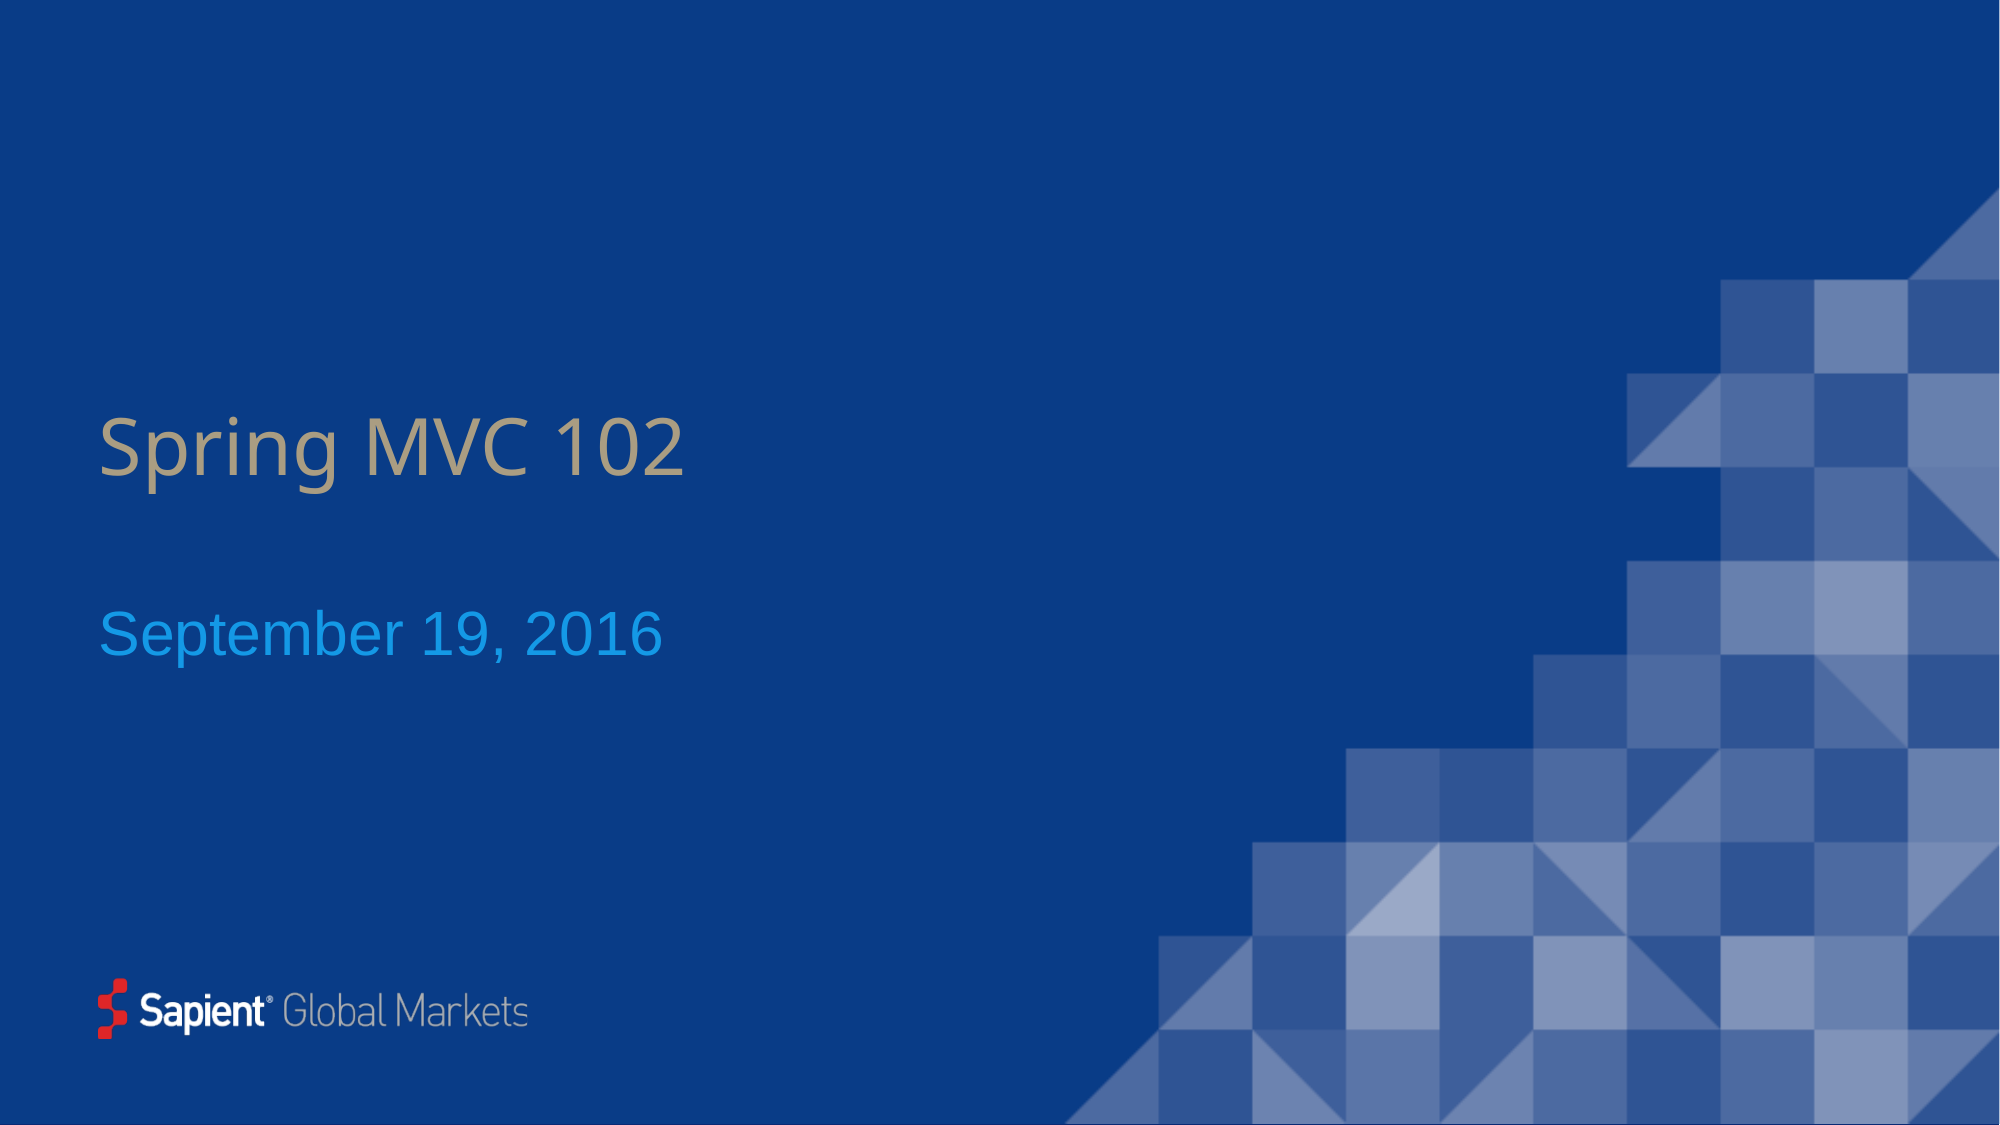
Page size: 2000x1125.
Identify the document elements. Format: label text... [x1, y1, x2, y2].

picture [0, 0, 2000, 1124]
list September 19, 2016 [98, 592, 999, 669]
title Spring MVC 102 [98, 407, 1544, 582]
